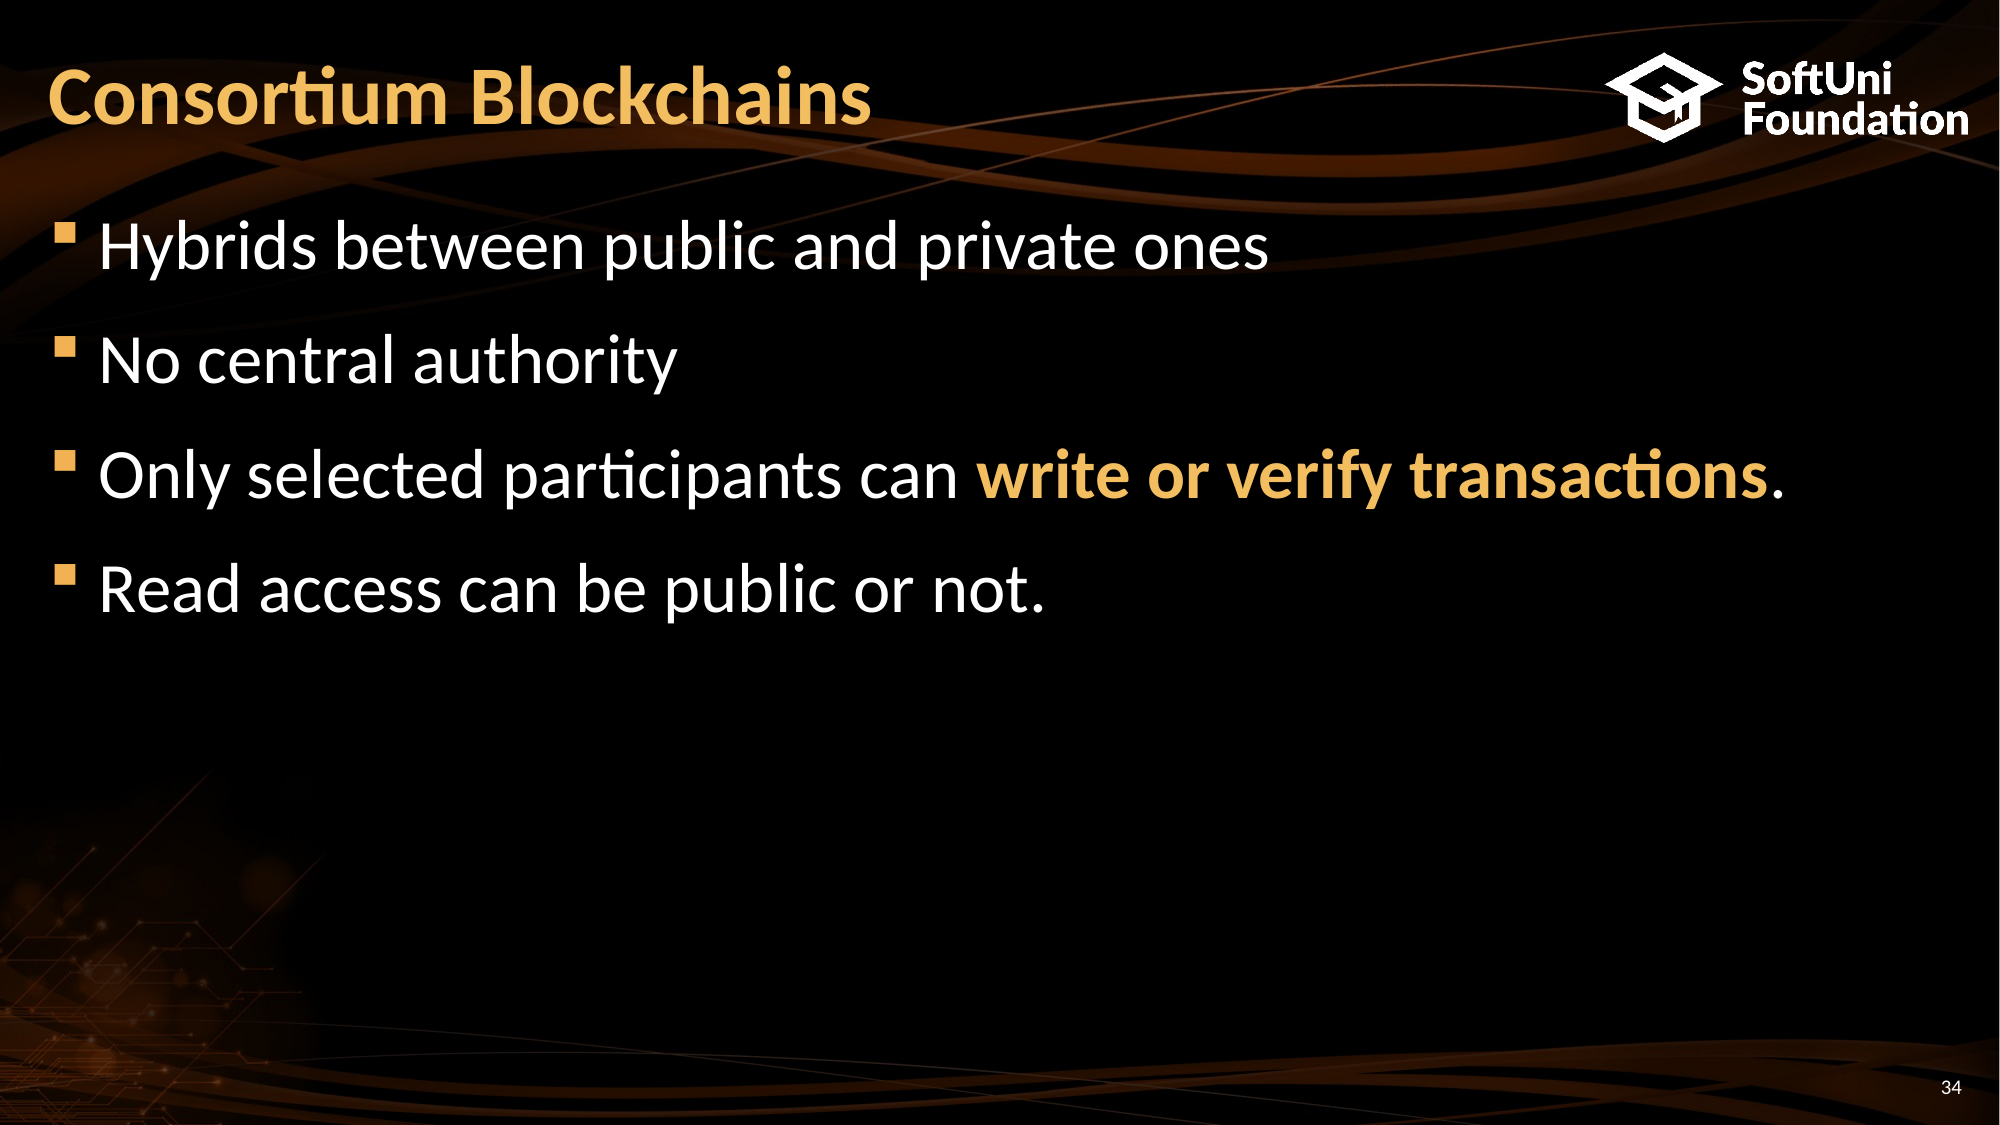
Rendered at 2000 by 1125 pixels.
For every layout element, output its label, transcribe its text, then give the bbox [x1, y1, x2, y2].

picture [0, 0, 2000, 1125]
list Hybrids between public and private ones No central authority Only selected participants can write or verify transactions. Read access can be public or not. [31, 188, 1968, 1103]
title Consortium Blockchains [30, 6, 1602, 189]
